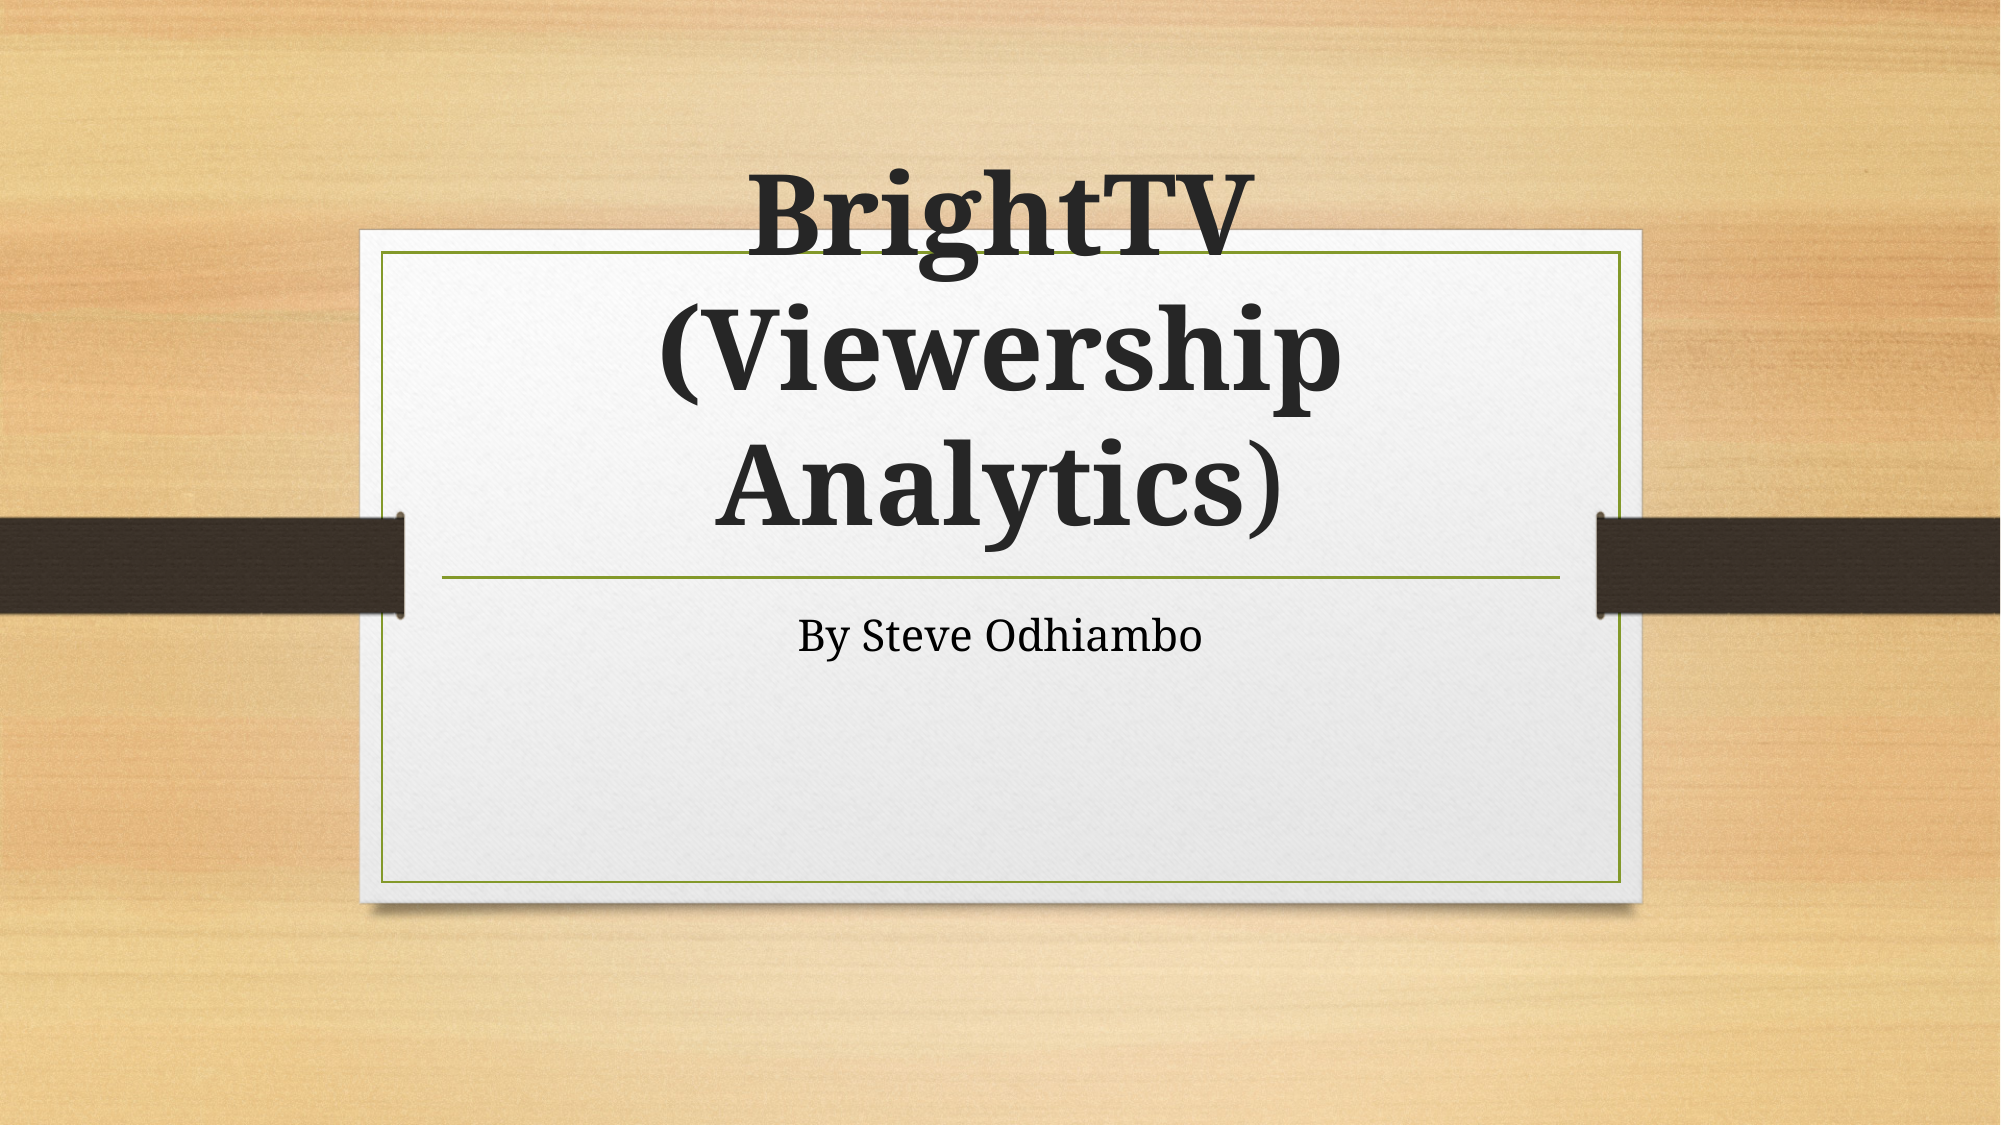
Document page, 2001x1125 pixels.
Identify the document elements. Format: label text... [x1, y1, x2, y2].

picture [0, 0, 2001, 1125]
title BrightTV (Viewership Analytics) [441, 306, 1560, 556]
subtitle By Steve Odhiambo [441, 600, 1560, 817]
